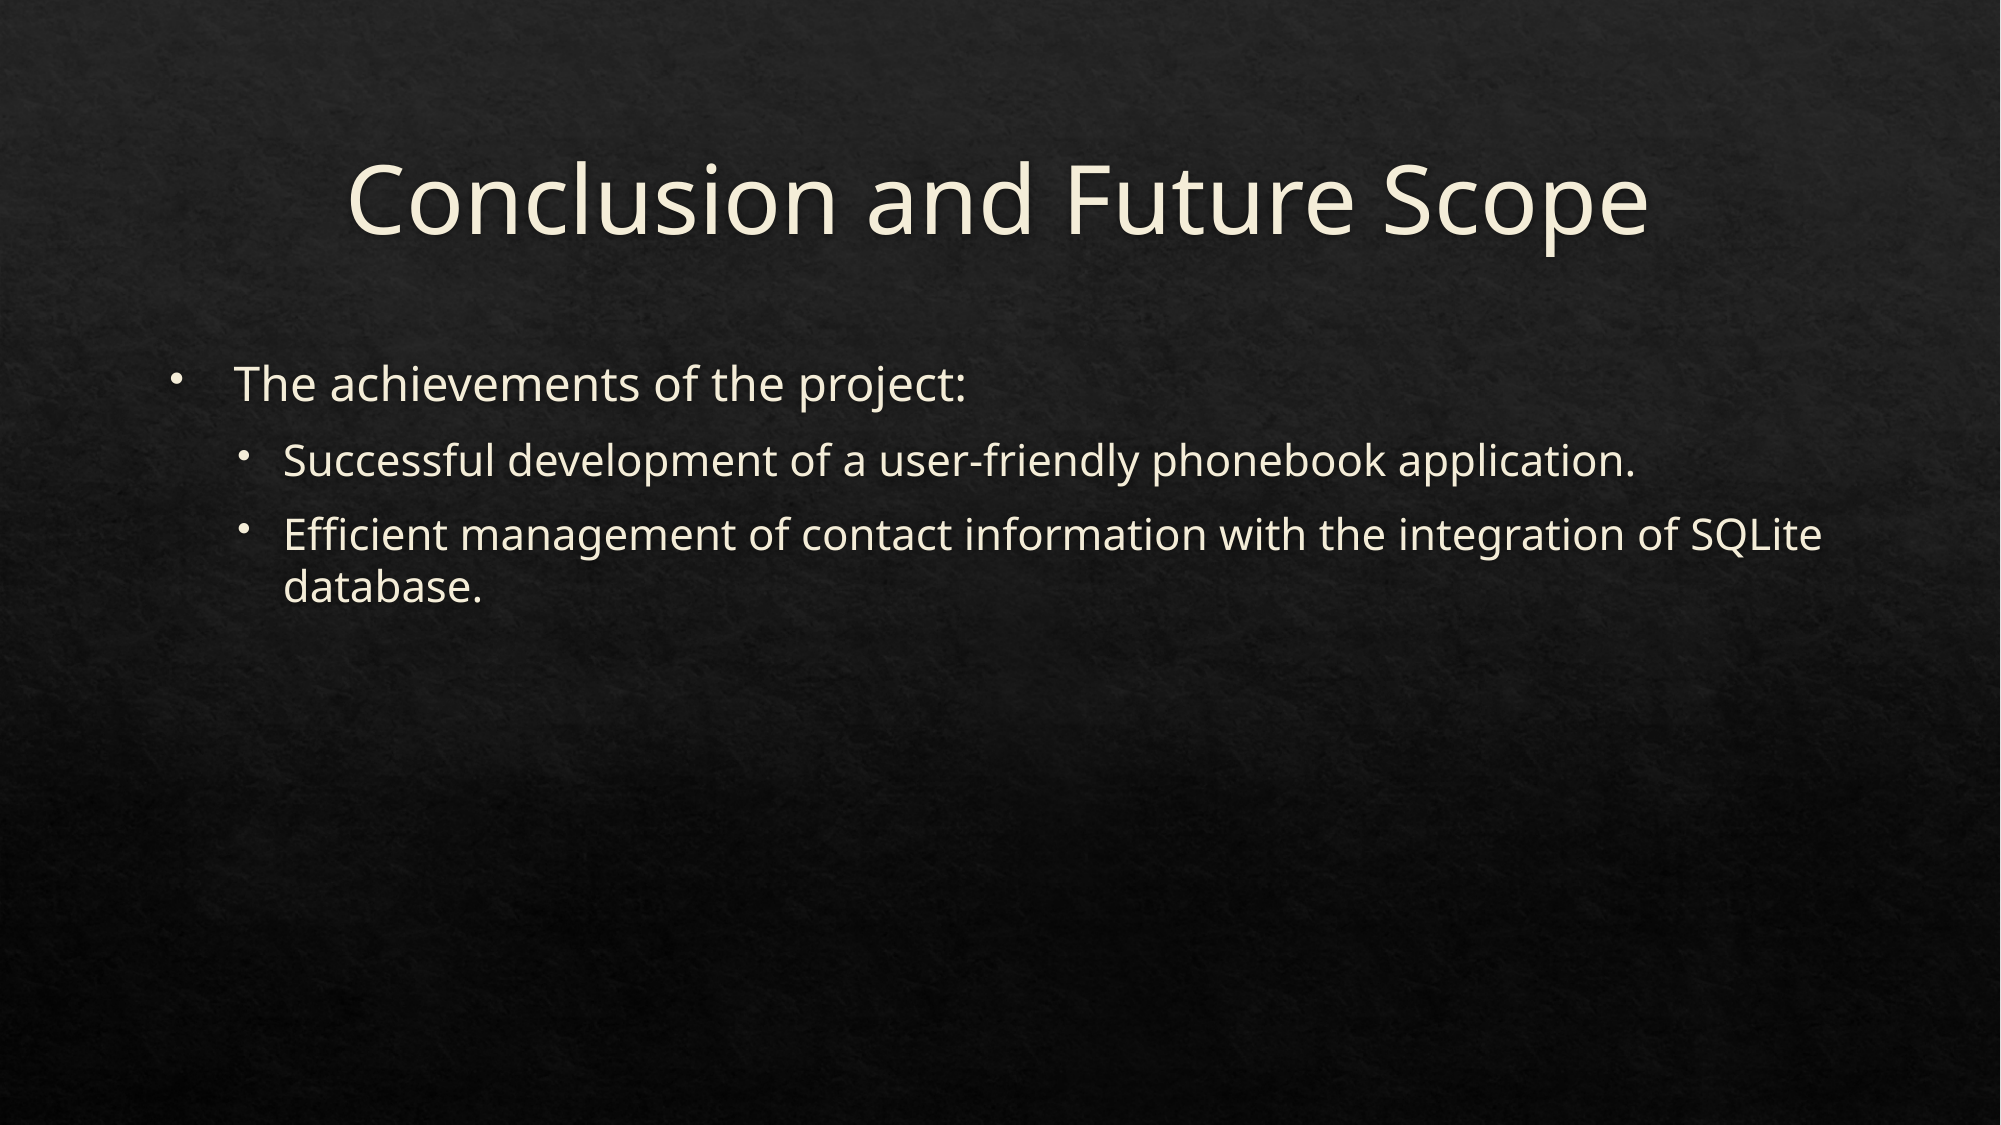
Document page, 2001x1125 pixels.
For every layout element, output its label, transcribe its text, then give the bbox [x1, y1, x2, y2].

title Conclusion and Future Scope [149, 99, 1849, 307]
list The achievements of the project: Successful development of a user-friendly phonebook application. Efficient management of contact information with the integration of SQLite database. [149, 340, 1849, 950]
